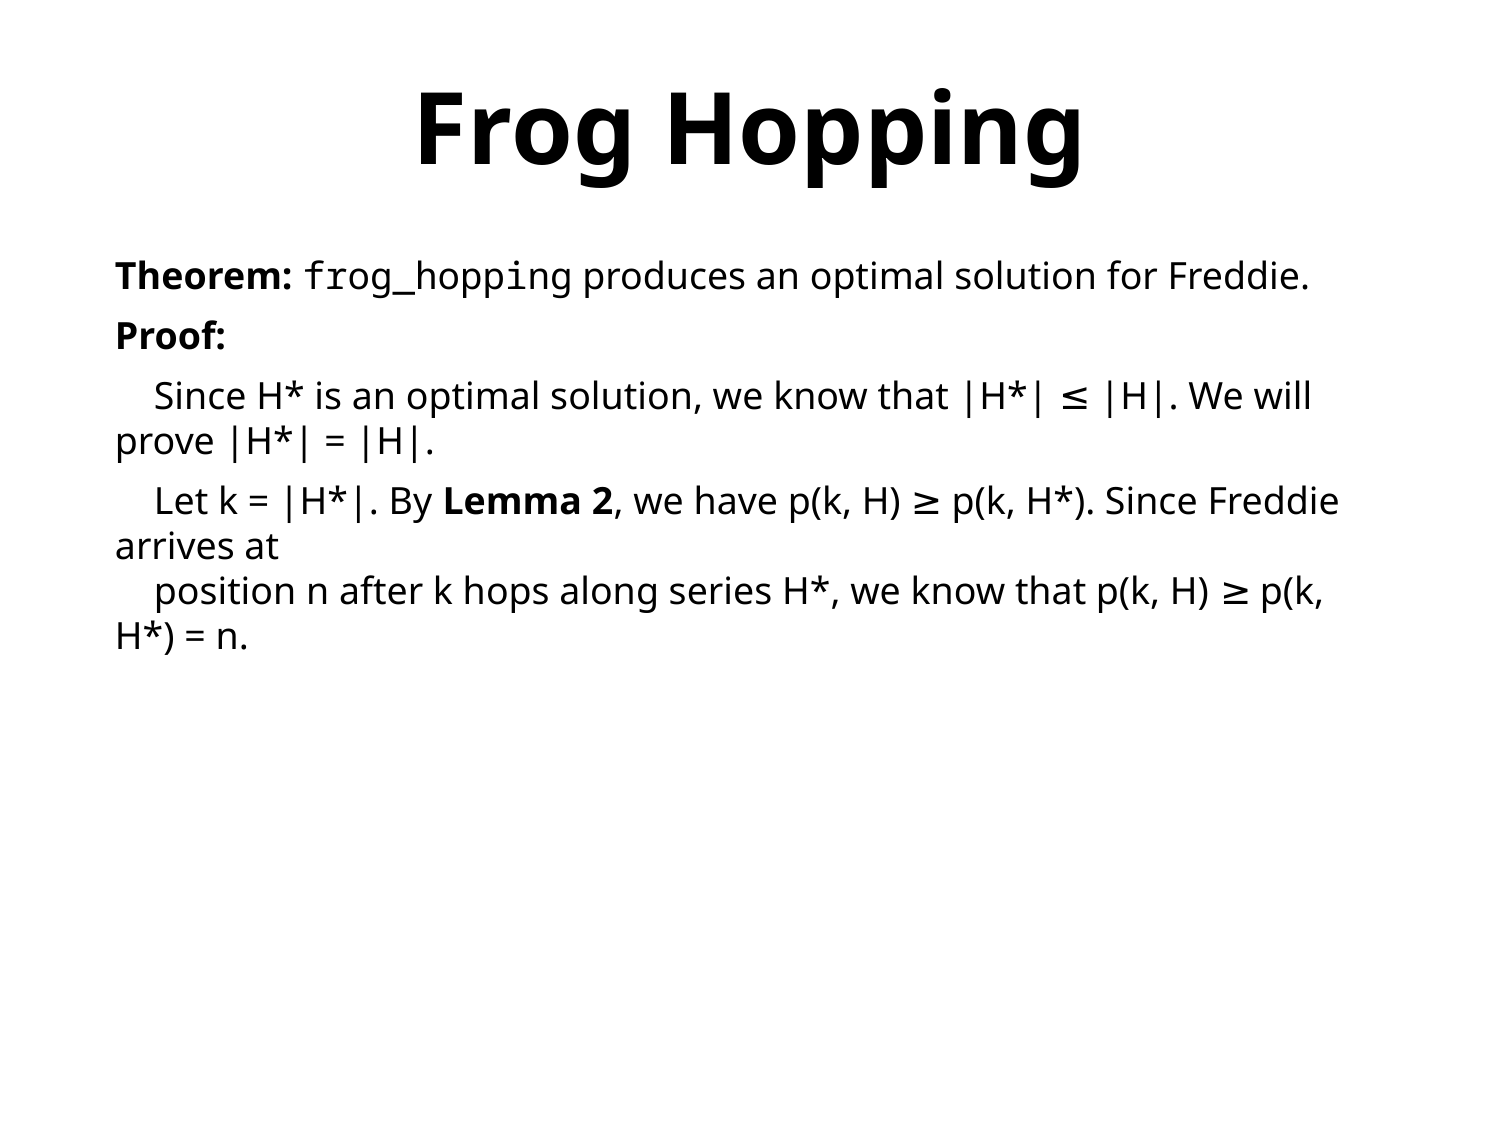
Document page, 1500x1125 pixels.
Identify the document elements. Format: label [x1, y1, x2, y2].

subtitle [0, 50, 1500, 1125]
